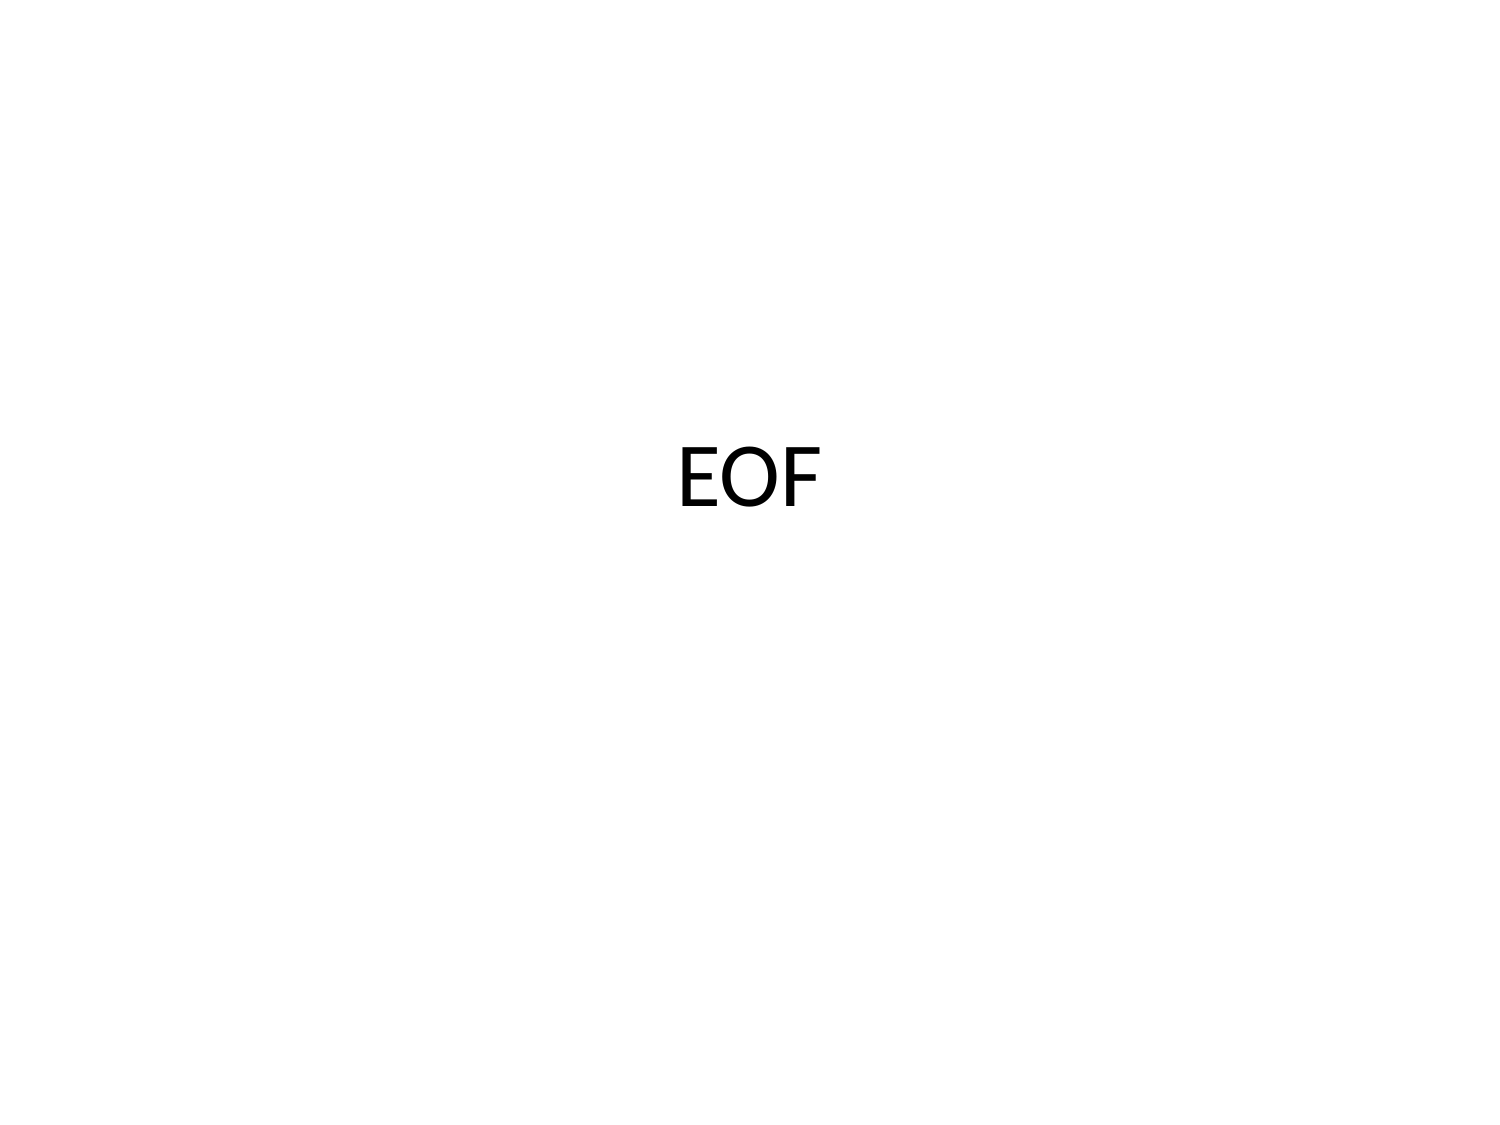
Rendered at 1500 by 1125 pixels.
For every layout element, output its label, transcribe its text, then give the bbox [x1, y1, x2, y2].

title EOF [112, 349, 1388, 591]
